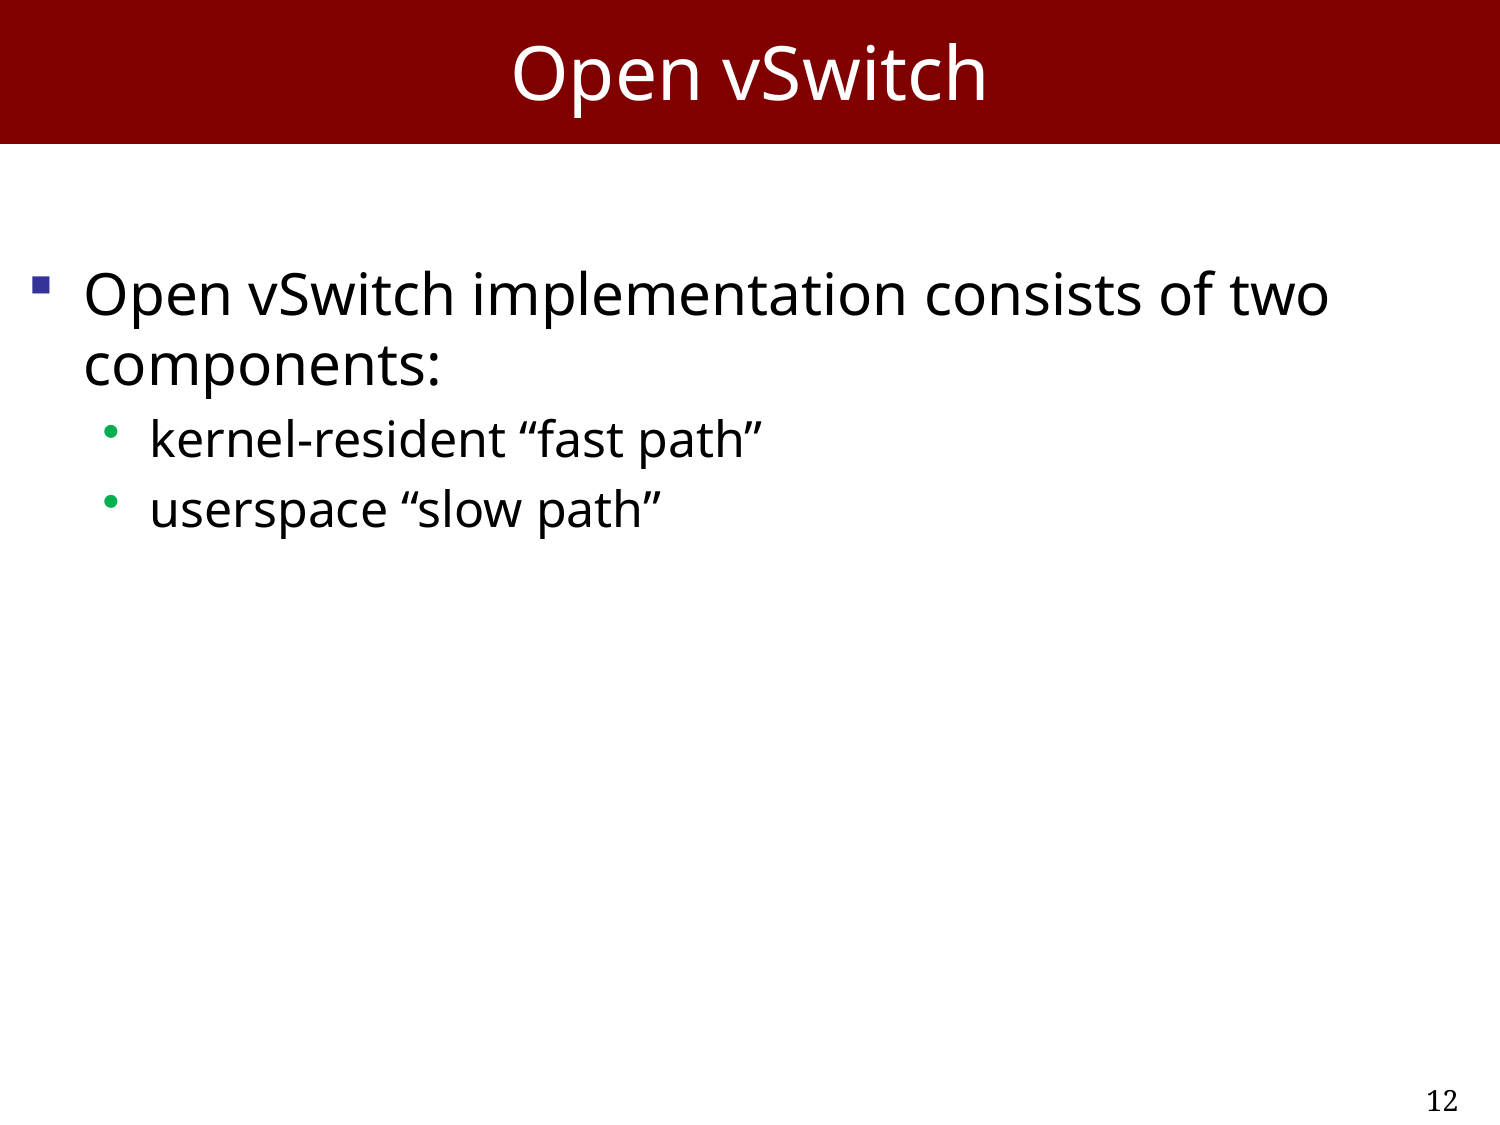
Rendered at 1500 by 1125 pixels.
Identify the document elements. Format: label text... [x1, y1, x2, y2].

title Open vSwitch [75, 11, 1425, 131]
slide_number 12 [1143, 1074, 1474, 1121]
list Open vSwitch implementation consists of two components: kernel-resident “fast path” userspace “slow path” [12, 249, 1475, 1125]
